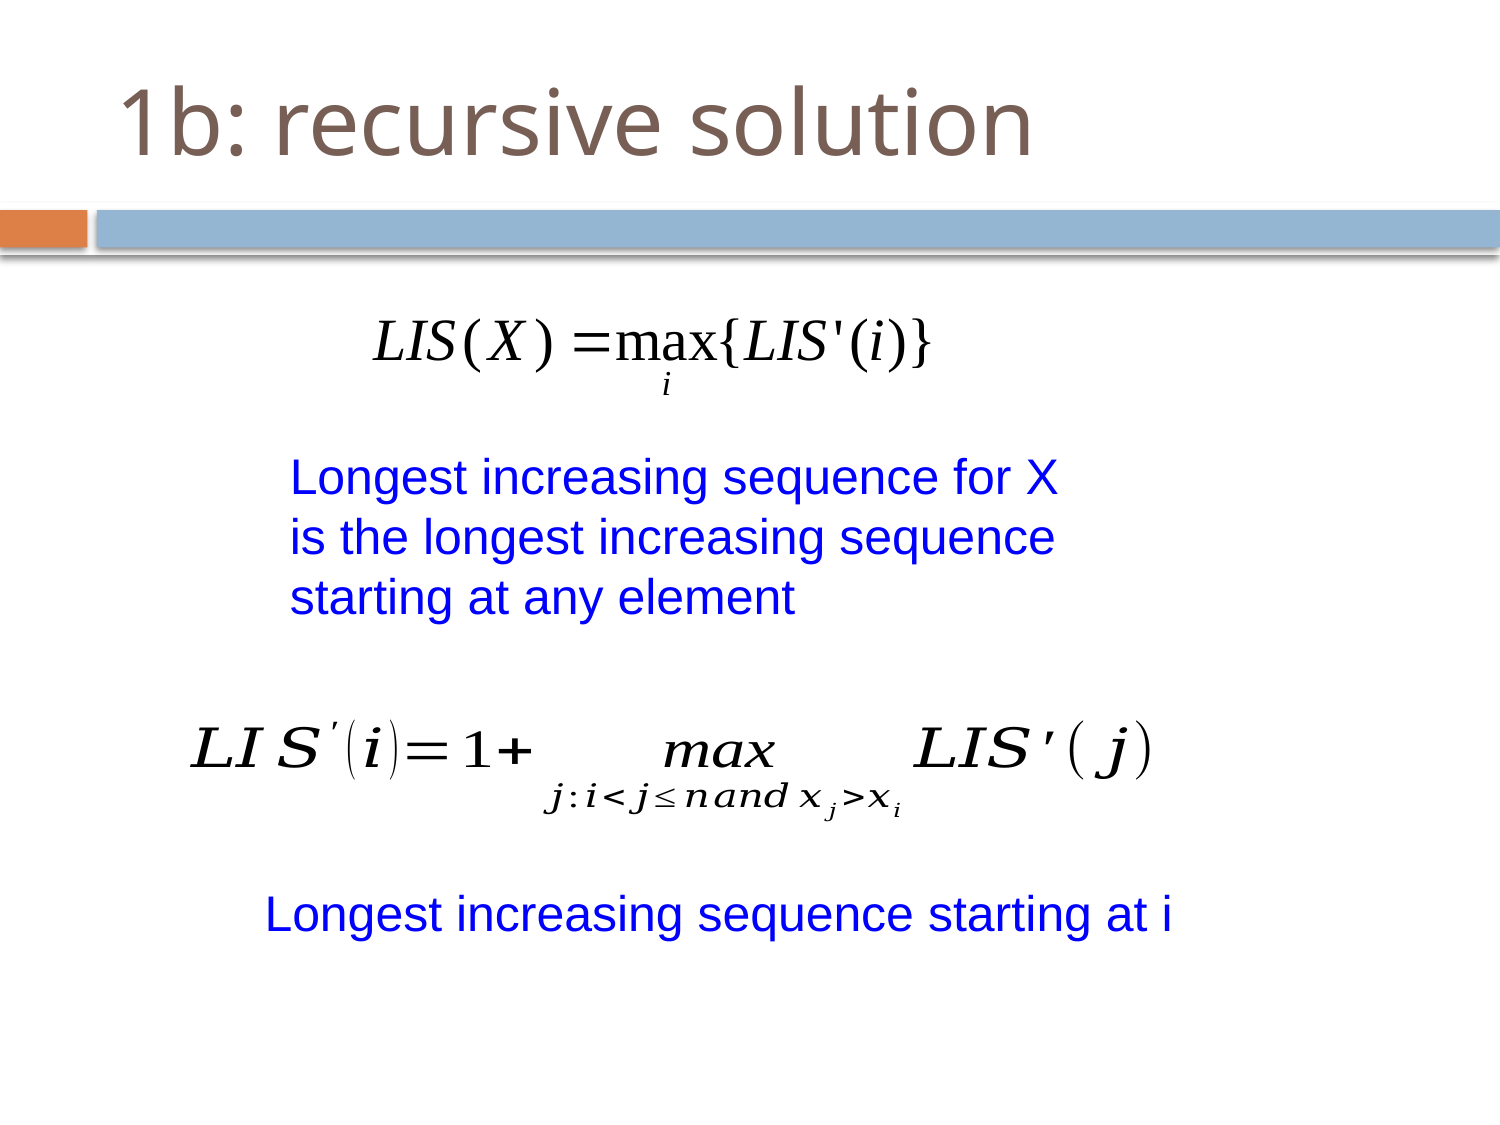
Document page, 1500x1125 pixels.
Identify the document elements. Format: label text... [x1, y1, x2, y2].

text_box Longest increasing sequence for X is the longest increasing sequence starting at any element [274, 437, 1088, 633]
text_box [362, 299, 942, 411]
title 1b: recursive solution [100, 37, 1438, 200]
text_box Longest increasing sequence starting at i [249, 874, 1288, 949]
